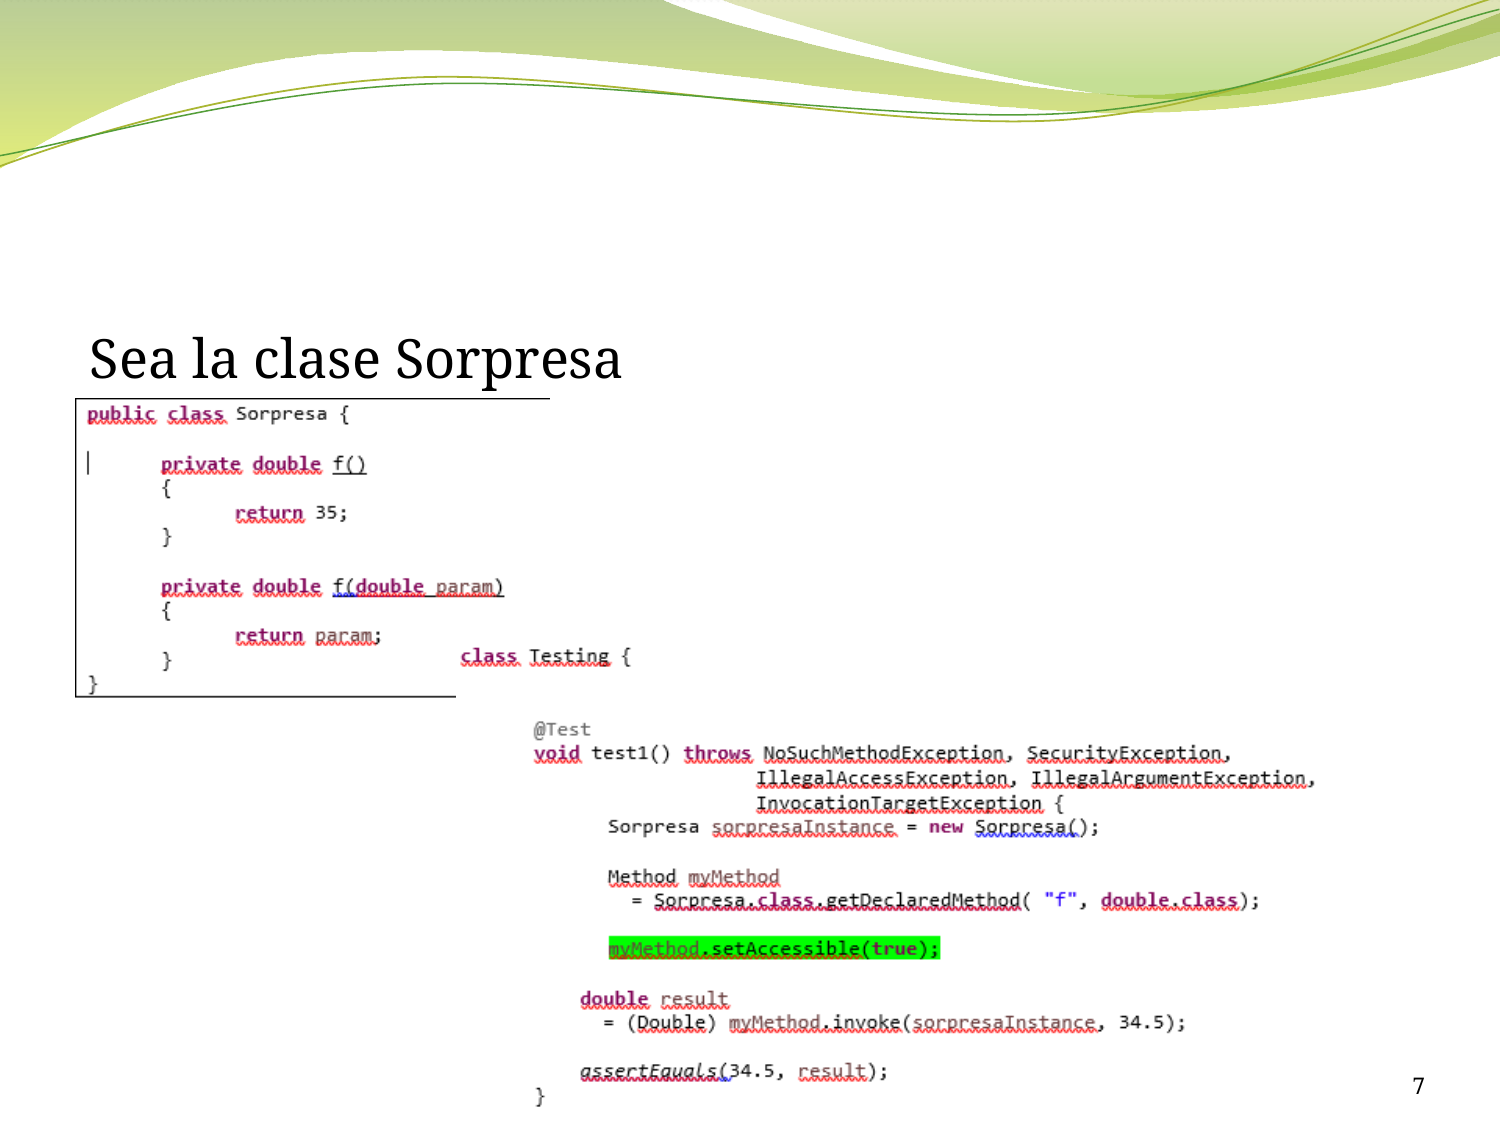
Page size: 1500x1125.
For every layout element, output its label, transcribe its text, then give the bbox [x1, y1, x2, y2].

slide_number 7 [1394, 1042, 1425, 1103]
picture [74, 398, 1394, 1121]
list Sea la clase Sorpresa [75, 317, 1425, 1038]
